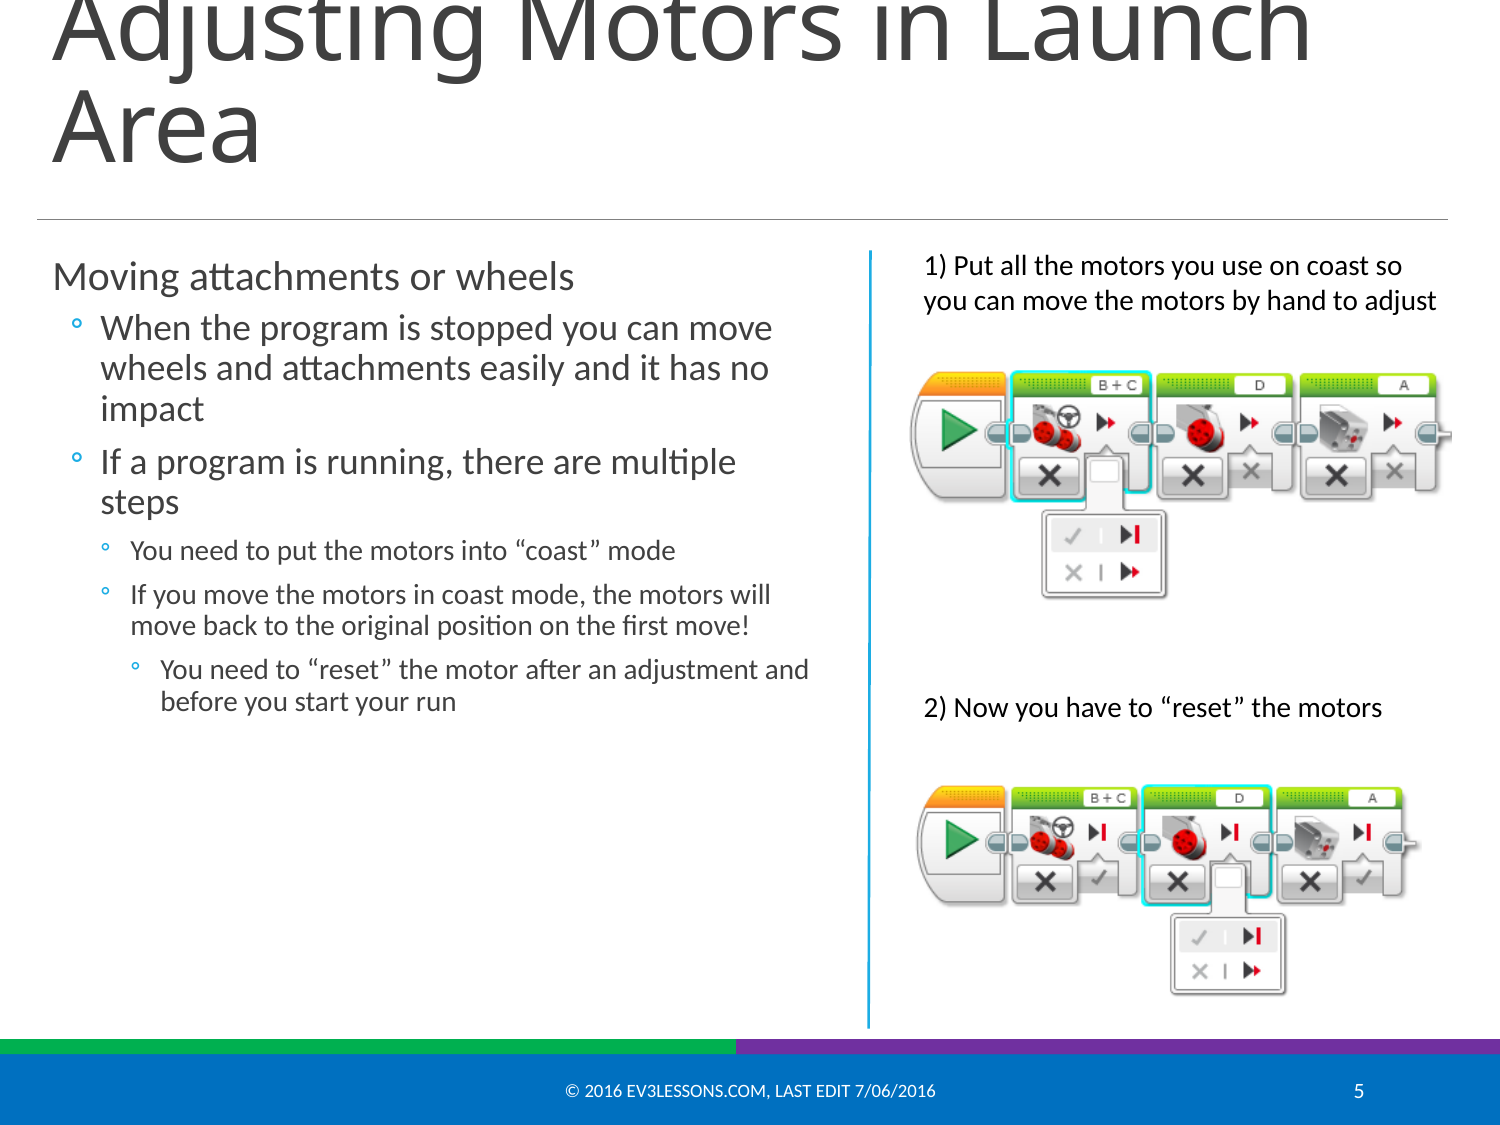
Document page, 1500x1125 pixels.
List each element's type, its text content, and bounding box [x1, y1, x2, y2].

text_box 2) Now you have to “reset” the motors [908, 680, 1452, 731]
list Moving attachments or wheels When the program is stopped you can move wheels and attachments easily and it has no impact If a program is running, there are multiple steps You need to put the motors into “coast” mode If you move the motors in coast mode, the motors will move back to the original position on the first move! You need to “reset” the motor after an adjustment and before you start your run [37, 246, 814, 1011]
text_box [868, 249, 872, 1030]
footer © 2016 EV3Lessons.com, Last edit 7/06/2016 [453, 1059, 1047, 1120]
picture [908, 351, 1453, 613]
picture [908, 774, 1422, 1006]
title Adjusting Motors in Launch Area [37, 47, 1448, 191]
text_box 1) Put all the motors you use on coast so you can move the motors by hand to adjust [908, 239, 1452, 350]
slide_number 5 [1218, 1059, 1380, 1120]
